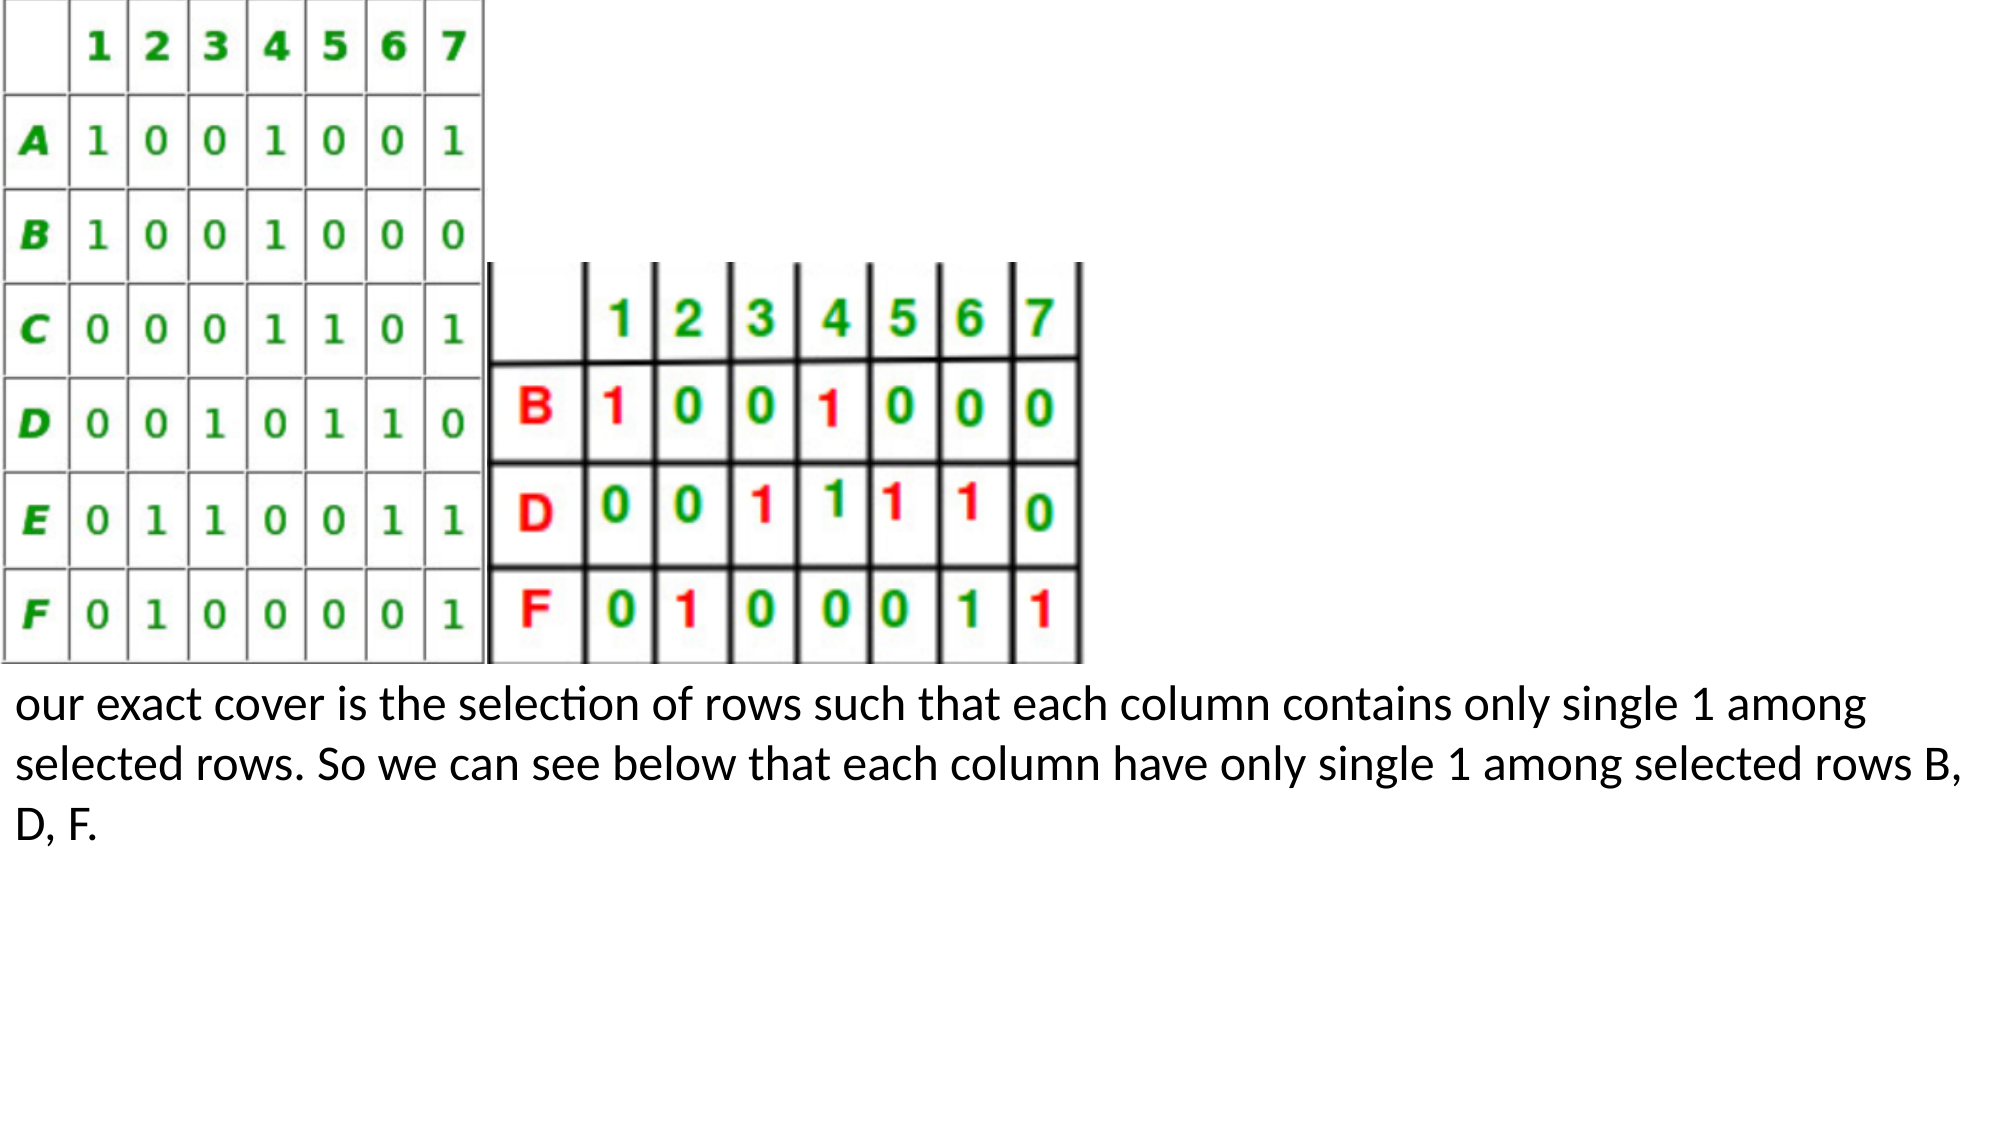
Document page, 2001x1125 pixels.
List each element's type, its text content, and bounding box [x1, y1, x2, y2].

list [0, 0, 488, 664]
picture [487, 262, 1087, 664]
text_box our exact cover is the selection of rows such that each column contains only single 1 among selected rows. So we can see below that each column have only single 1 among selected rows B, D, F. [0, 663, 2000, 858]
